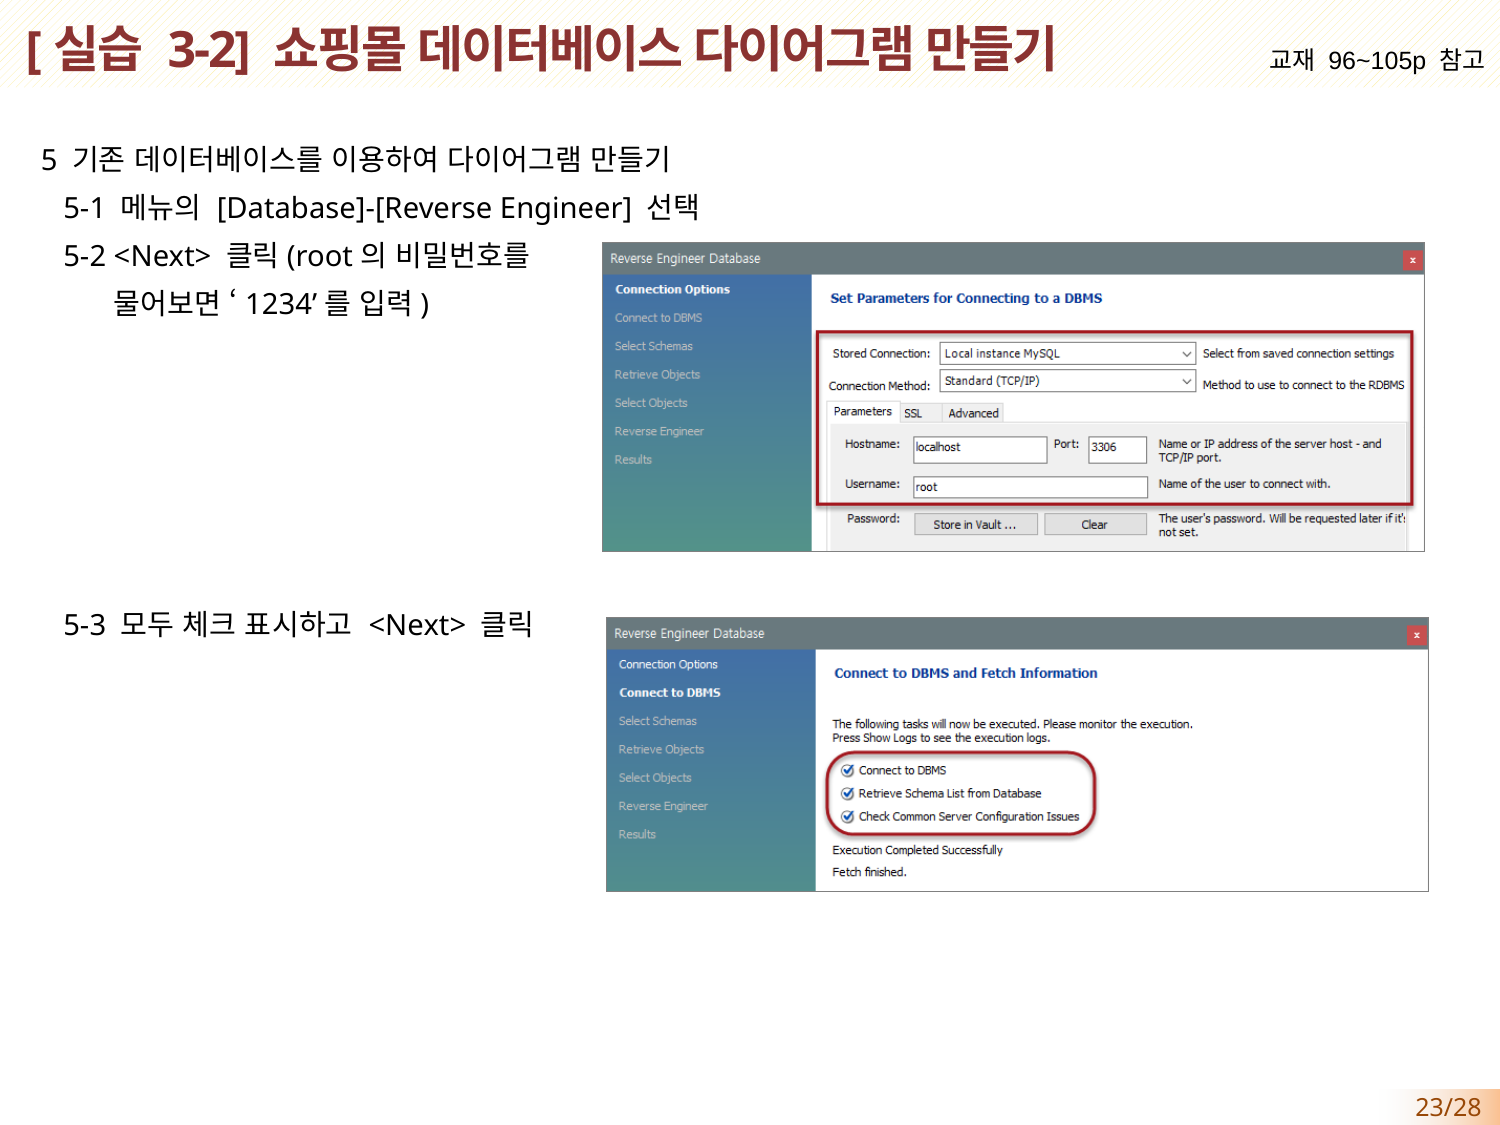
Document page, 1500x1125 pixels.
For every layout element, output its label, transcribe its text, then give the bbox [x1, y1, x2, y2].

picture [606, 617, 1430, 892]
title [실습 3-2] 쇼핑몰 데이터베이스 다이어그램 만들기 [10, 8, 1288, 87]
list 5 기존 데이터베이스를 이용하여 다이어그램 만들기 5-1 메뉴의 [Database]-[Reverse Engineer] 선택 5-2 <Next> 클릭(root의 비밀번호를 물어보면 ‘1234’를 입력) 5-3 모두 체크 표시하고 <Next> 클릭 [10, 126, 1481, 1057]
text_box 교재 96~105p 참고 [1254, 36, 1500, 82]
picture [602, 242, 1425, 553]
